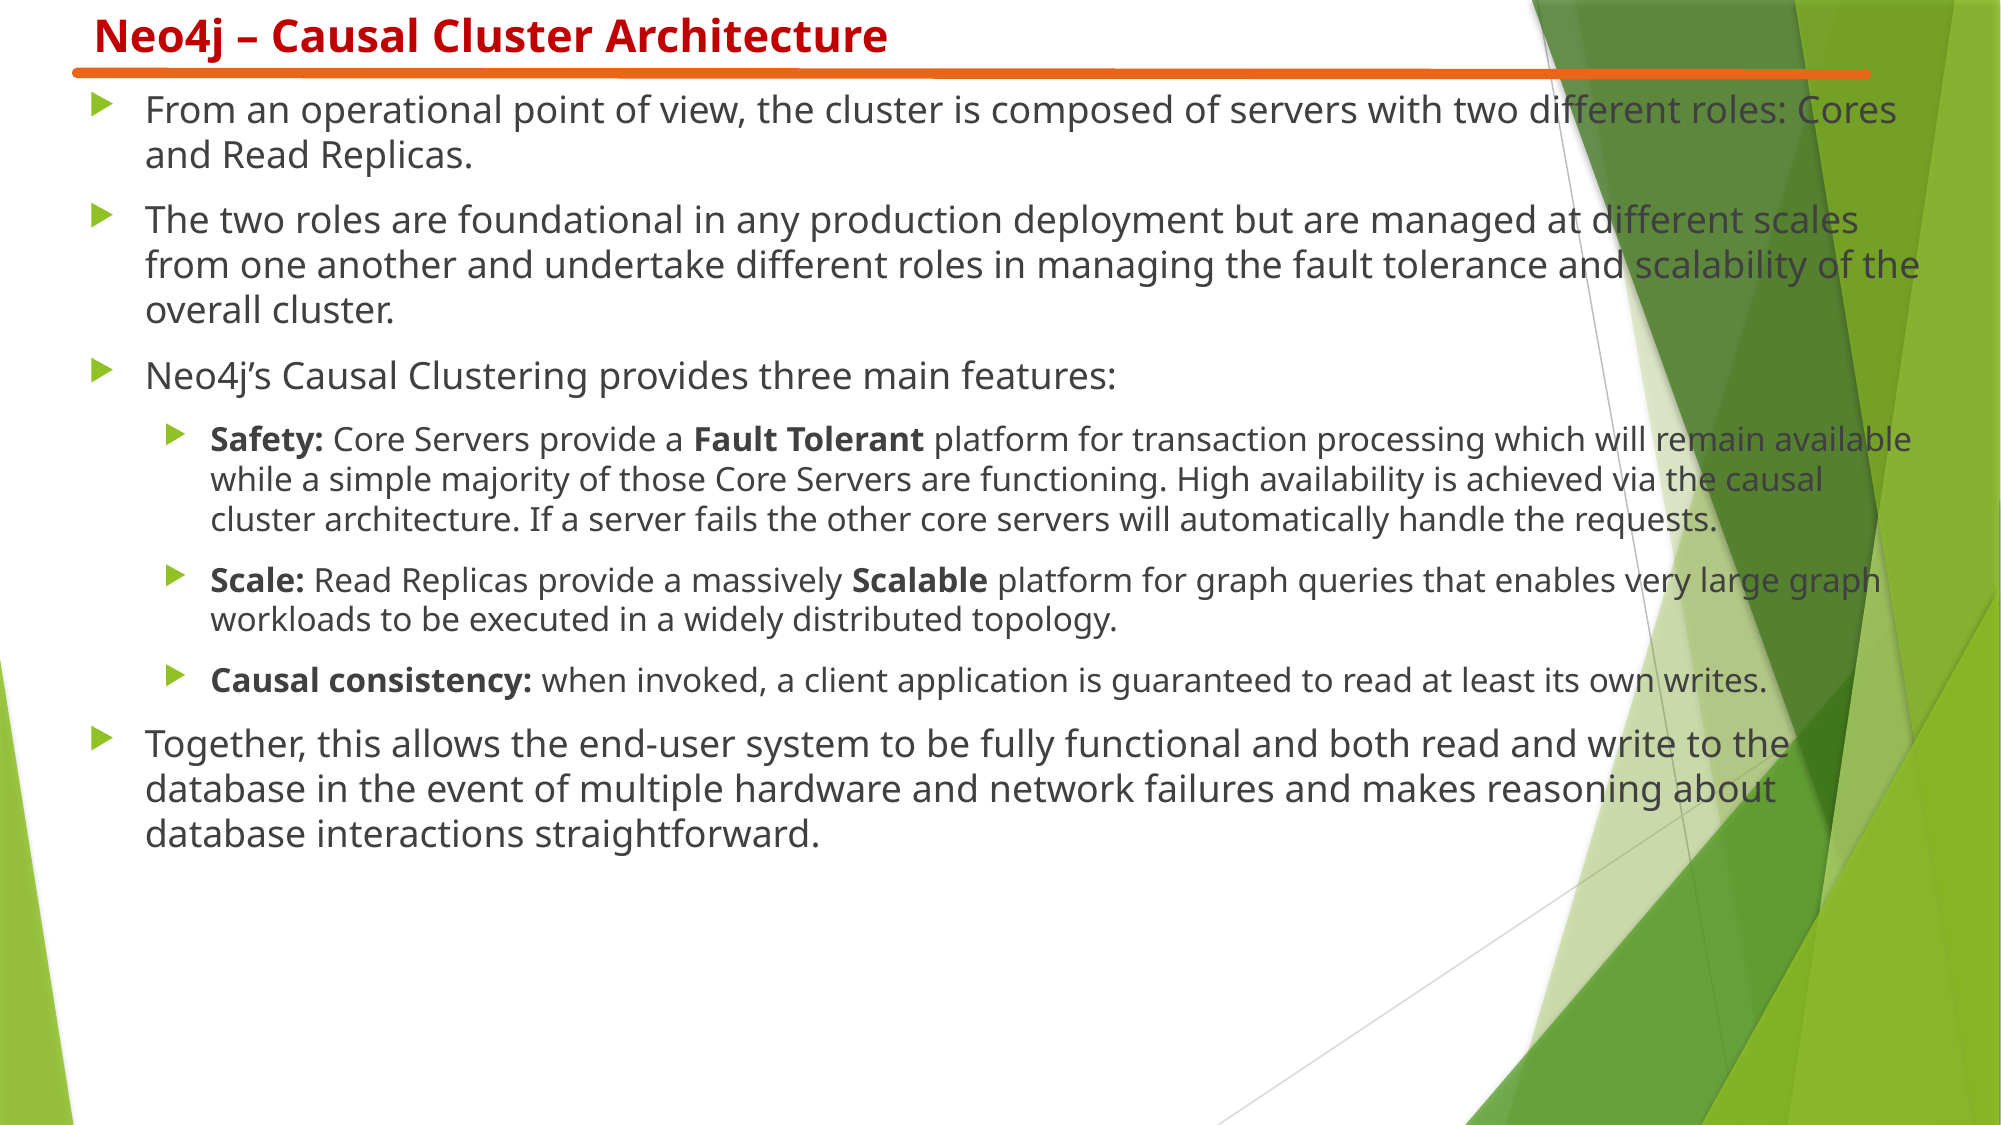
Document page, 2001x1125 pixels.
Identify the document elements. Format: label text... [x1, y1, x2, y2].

text_box Neo4j – Causal Cluster Architecture [78, 0, 1014, 68]
list From an operational point of view, the cluster is composed of servers with two different roles: Cores and Read Replicas. The two roles are foundational in any production deployment but are managed at different scales from one another and undertake different roles in managing the fault tolerance and scalability of the overall cluster. Neo4j’s Causal Clustering provides three main features: Safety: Core Servers provide a Fault Tolerant platform for transaction processing which will remain available while a simple majority of those Core Servers are functioning. High availability is achieved via the causal cluster architecture. If a server fails the other core servers will automatically handle the requests. Scale: Read Replicas provide a massively Scalable platform for graph queries that enables very large graph workloads to be executed in a widely distributed topology. Causal consistency: when invoked, a client application is guaranteed to read at least its own writes. Together, this allows the end-user system to be fully functional and both read and write to the database in the event of multiple hardware and network failures and makes reasoning about database interactions straightforward. [73, 78, 1949, 1125]
